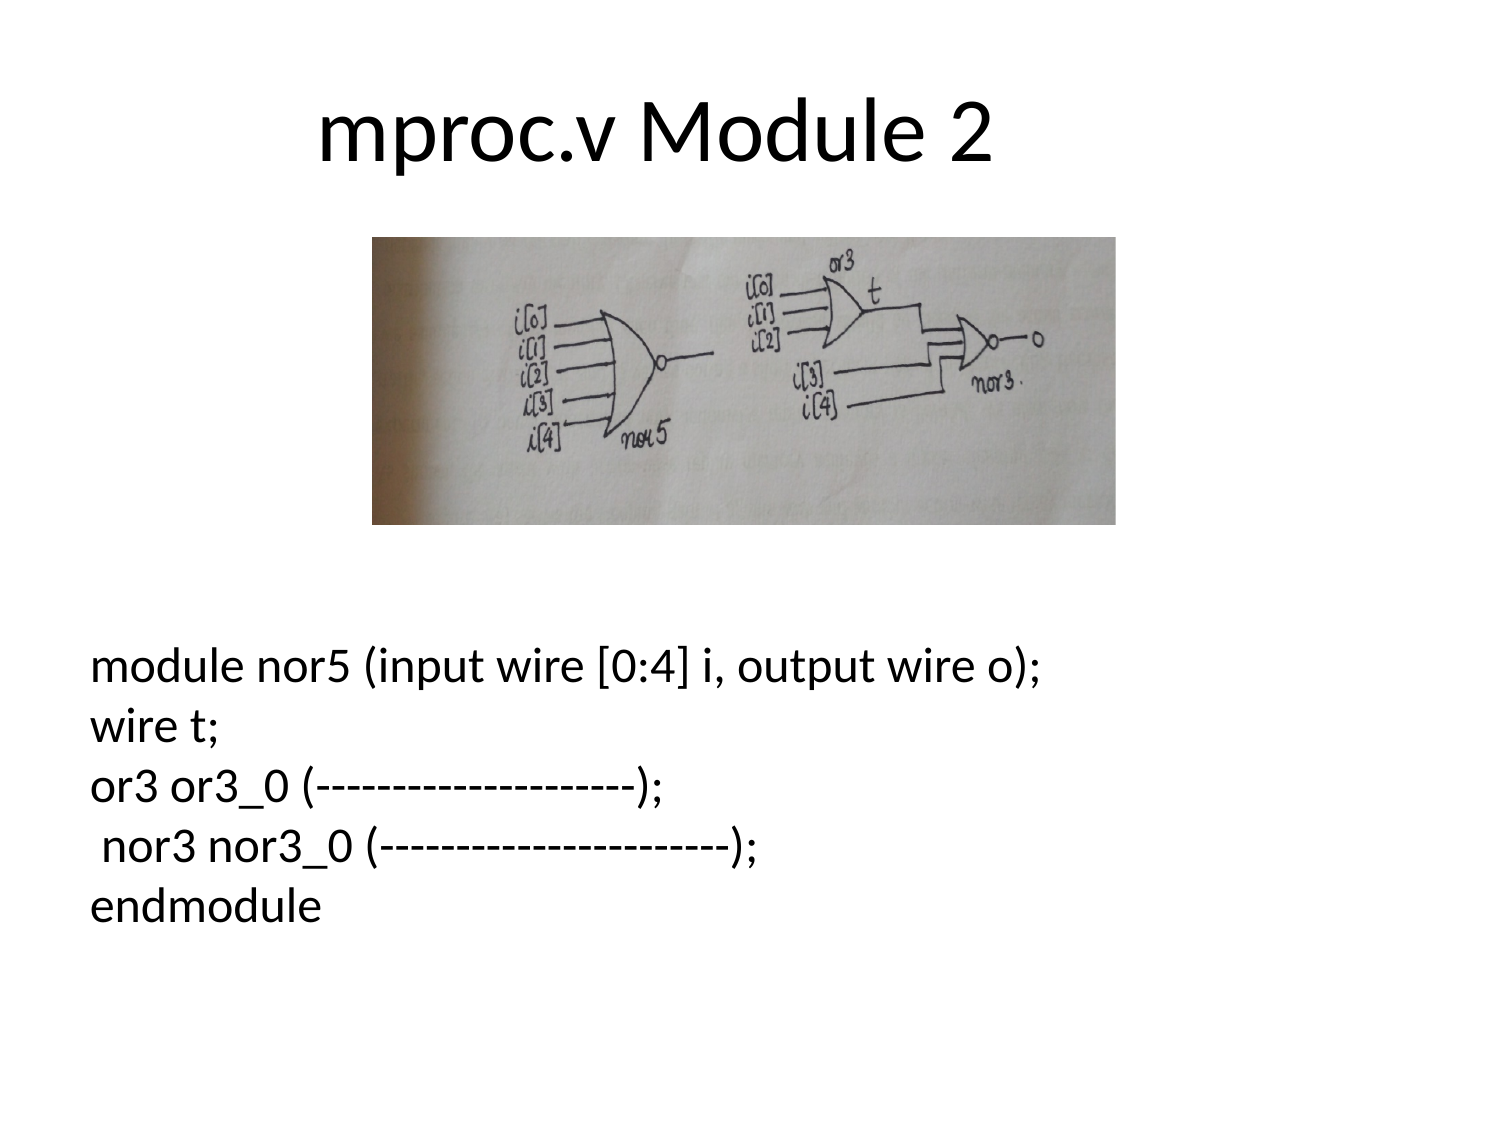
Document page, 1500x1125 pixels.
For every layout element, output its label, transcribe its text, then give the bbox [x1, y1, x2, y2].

picture [372, 9, 1116, 754]
text_box mproc.v Module 2 [249, 62, 594, 298]
text_box module nor5 (input wire [0:4] i, output wire o); wire t; or3 or3_0 (---------------------); nor3 nor3_0 (-----------------------); endmodule [74, 624, 1413, 940]
text_box mproc.v Module 2 [891, 62, 1063, 237]
